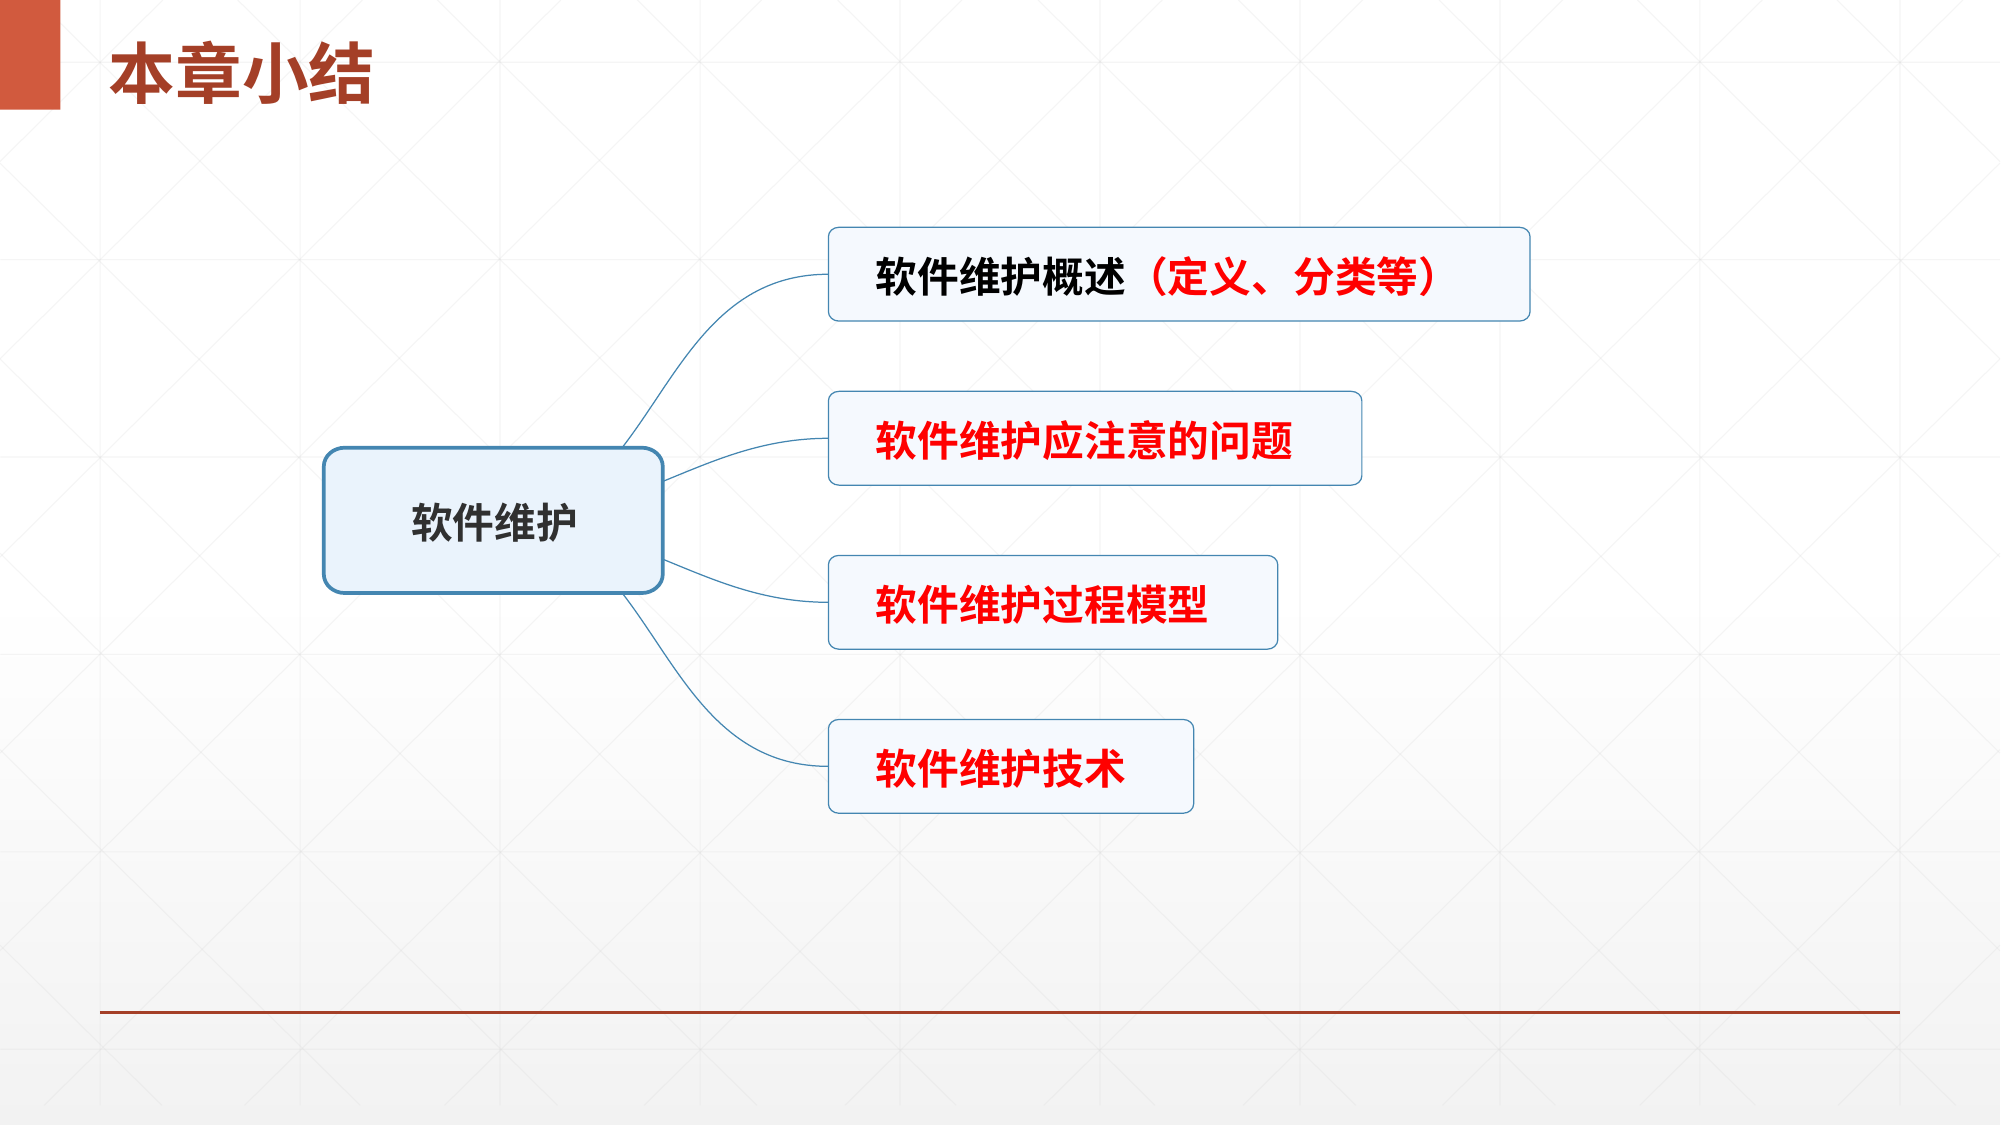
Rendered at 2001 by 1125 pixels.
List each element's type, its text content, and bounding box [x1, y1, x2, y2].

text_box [315, 224, 1533, 816]
title 本章小结 [93, 0, 948, 110]
